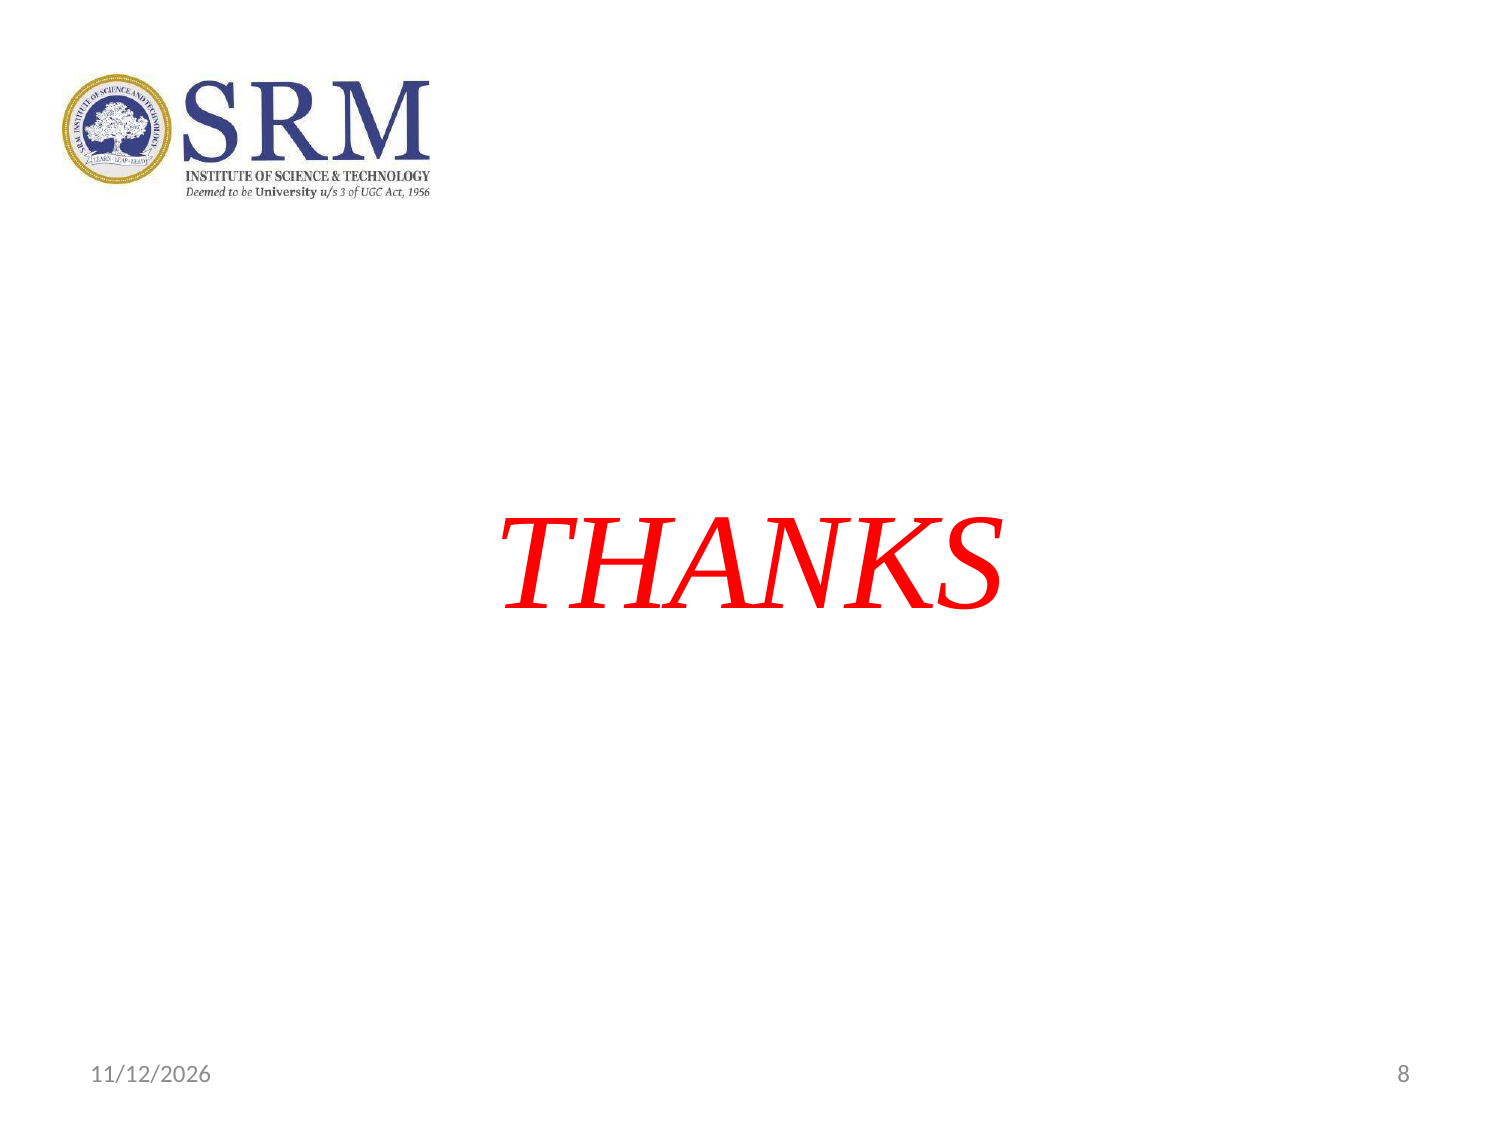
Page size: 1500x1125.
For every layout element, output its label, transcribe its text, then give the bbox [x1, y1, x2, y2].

picture [62, 74, 430, 200]
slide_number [75, 1042, 425, 1103]
slide_number 8 [1074, 1042, 1425, 1103]
list THANKS [75, 262, 1425, 1005]
